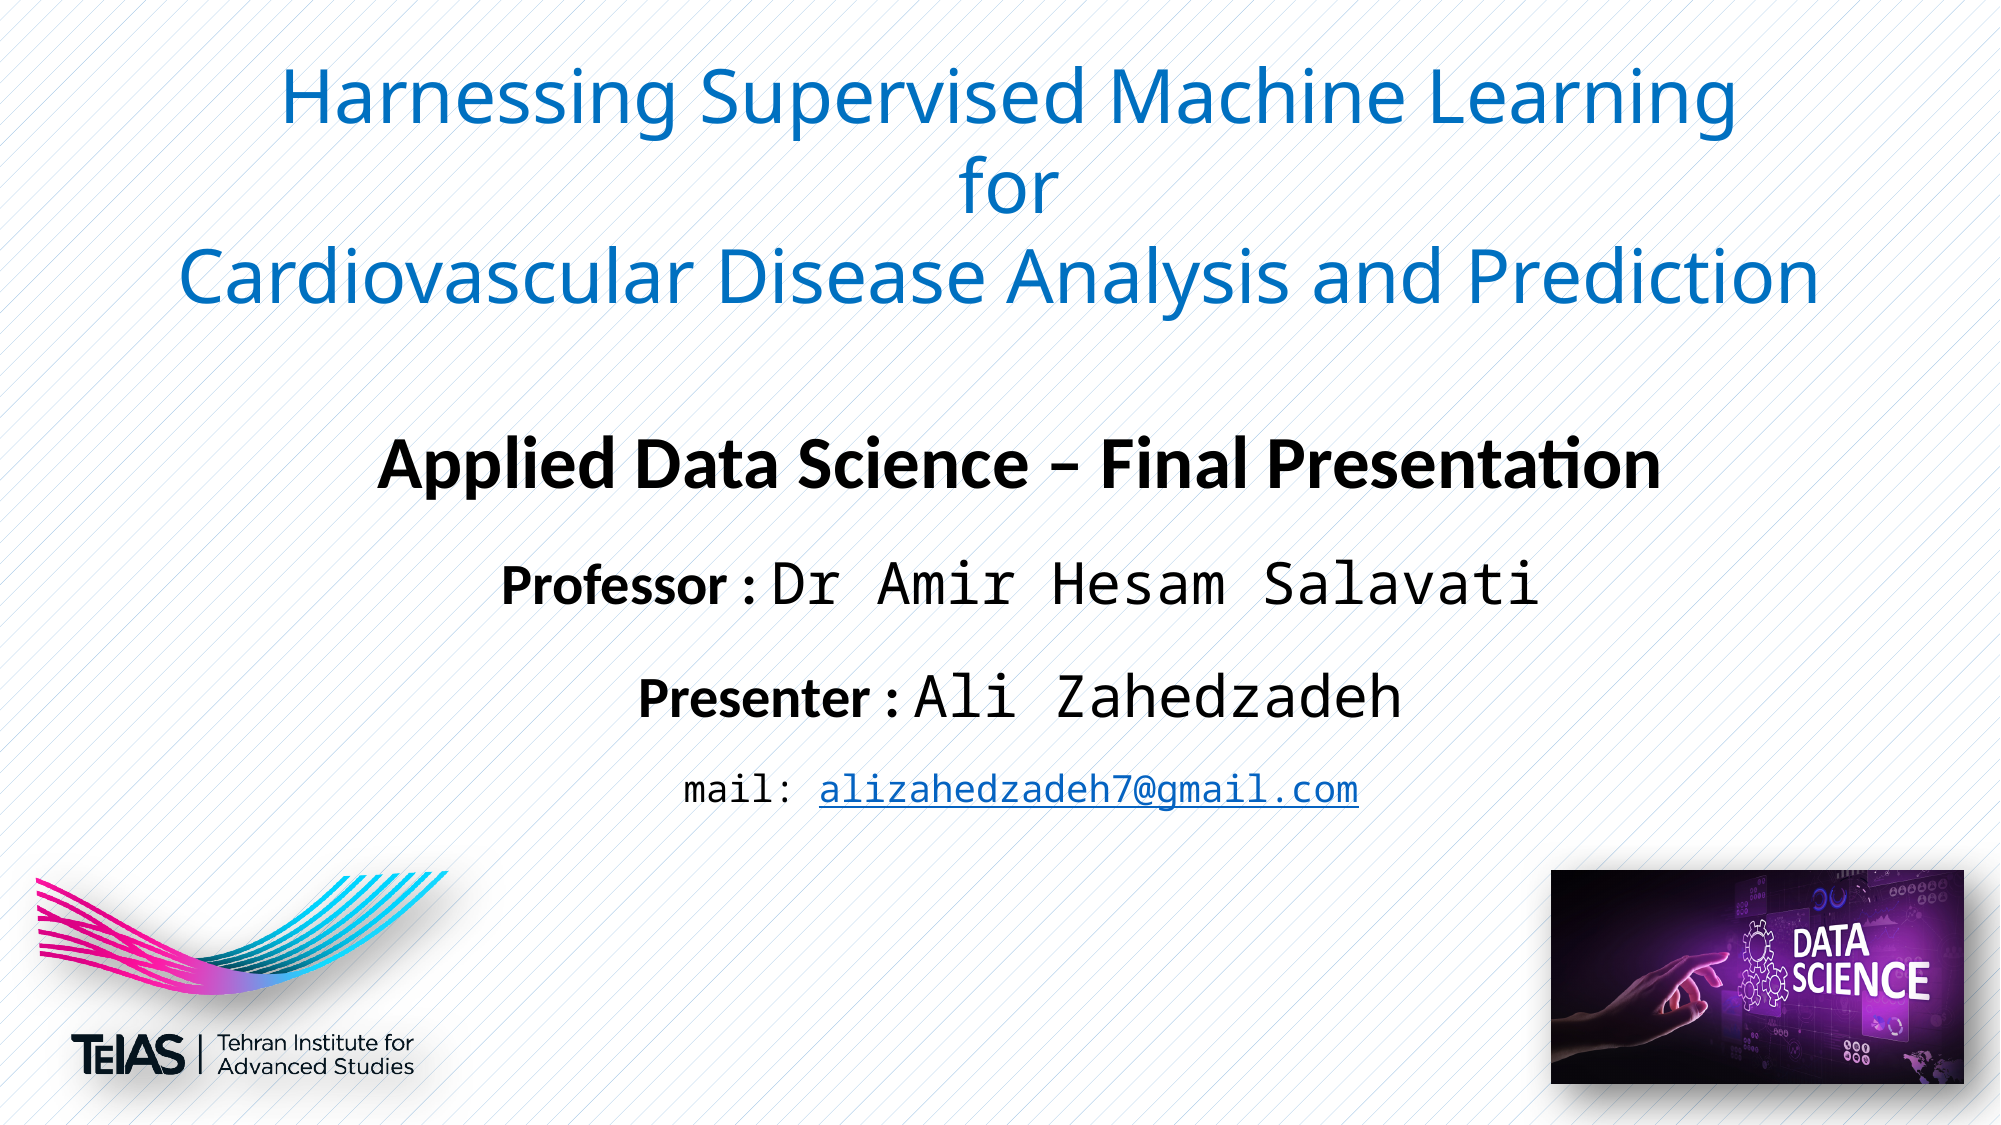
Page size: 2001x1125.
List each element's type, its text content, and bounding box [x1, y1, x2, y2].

text_box Applied Data Science – Final Presentation Professor : Dr Amir Hesam Salavati Presenter : Ali Zahedzadeh mail: alizahedzadeh7@gmail.com [329, 392, 1691, 807]
picture [35, 870, 449, 1075]
picture [1551, 870, 1965, 1084]
text_box Harnessing Supervised Machine Learning for Cardiovascular Disease Analysis and Prediction [100, 40, 1900, 326]
